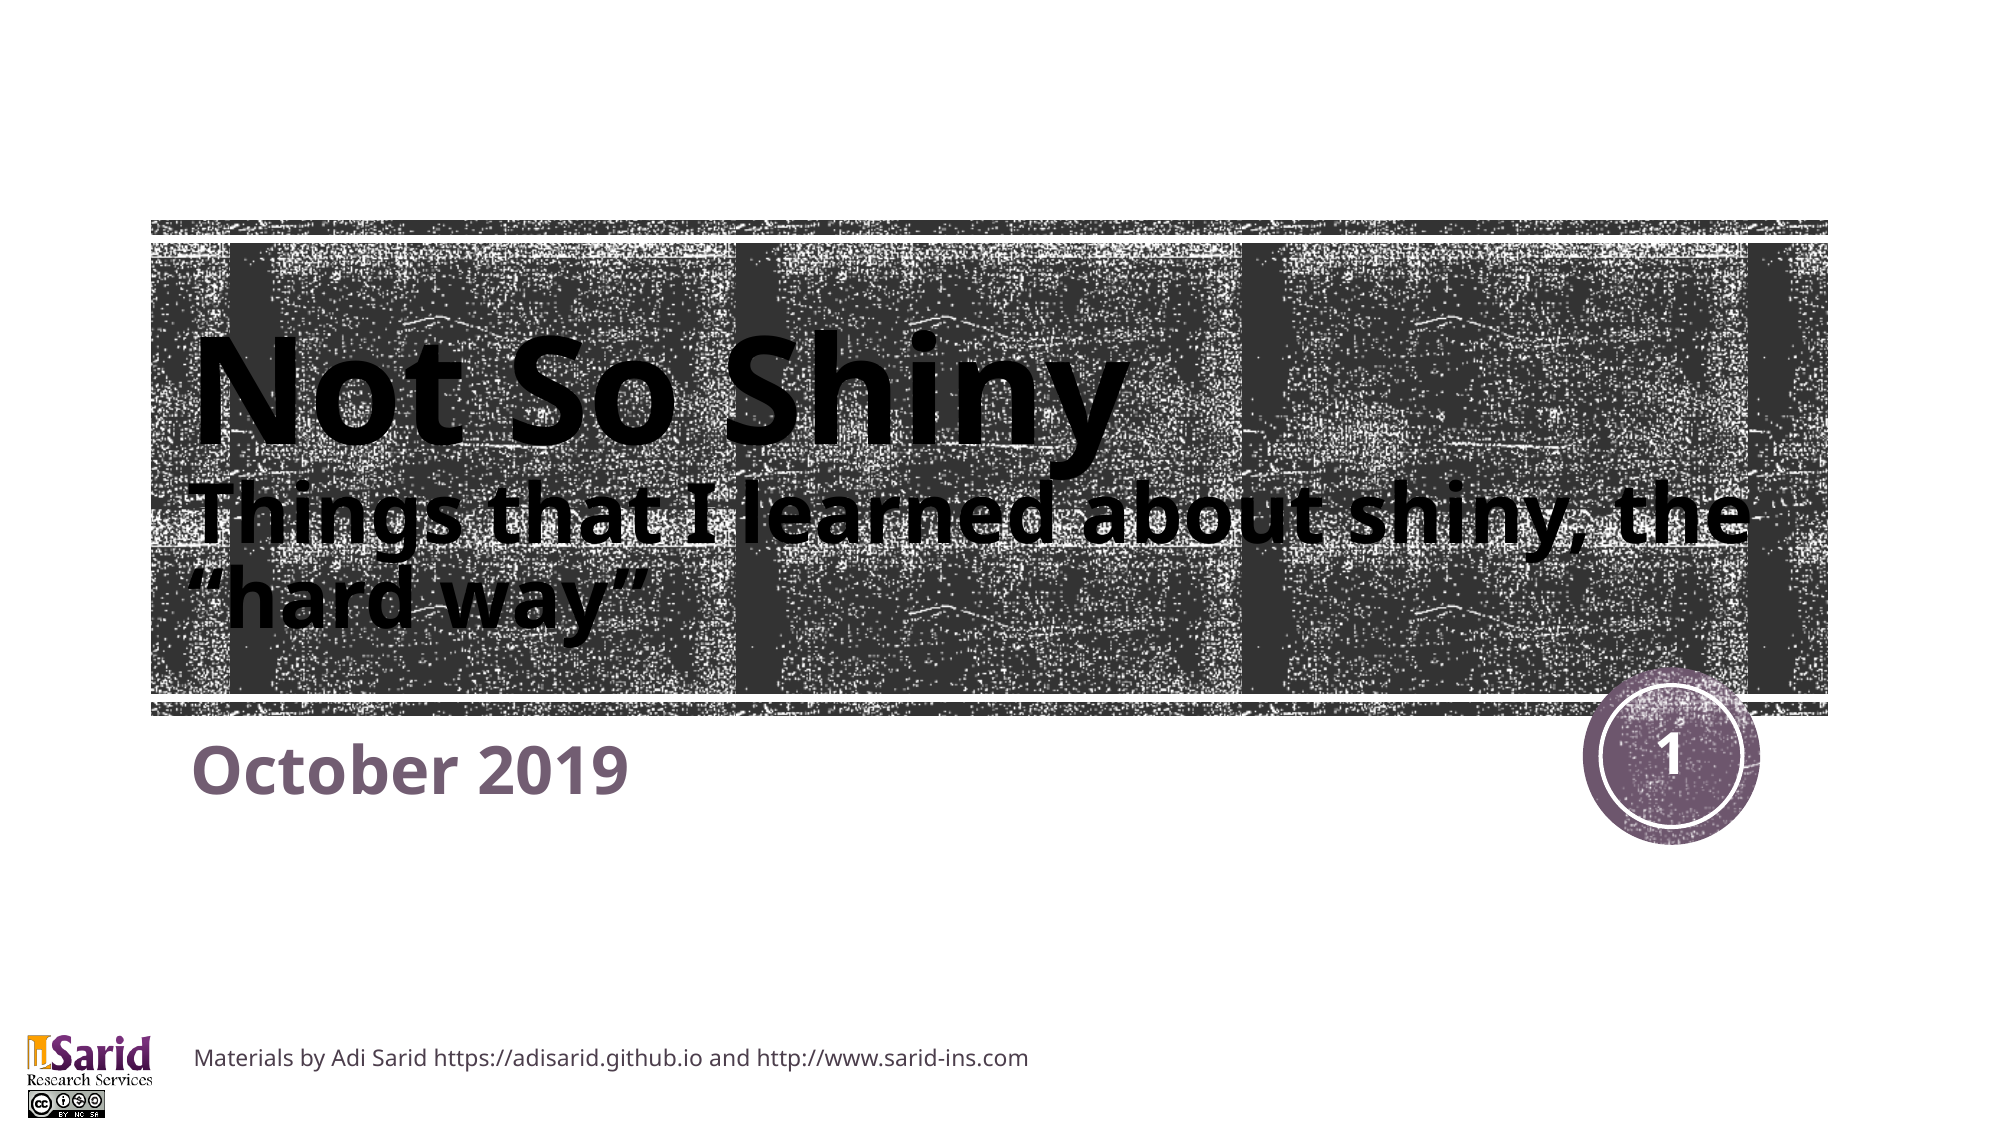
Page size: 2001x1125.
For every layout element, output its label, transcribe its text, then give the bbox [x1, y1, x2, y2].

slide_number 1 [1573, 703, 1770, 809]
title Not So Shiny Things that I learned about shiny, the “hard way” [172, 234, 1808, 733]
subtitle October 2019 [175, 720, 1470, 896]
picture [27, 1035, 152, 1086]
footer Materials by Adi Sarid https://adisarid.github.io and http://www.sarid-ins.com [178, 1028, 1217, 1089]
picture [28, 1090, 105, 1118]
